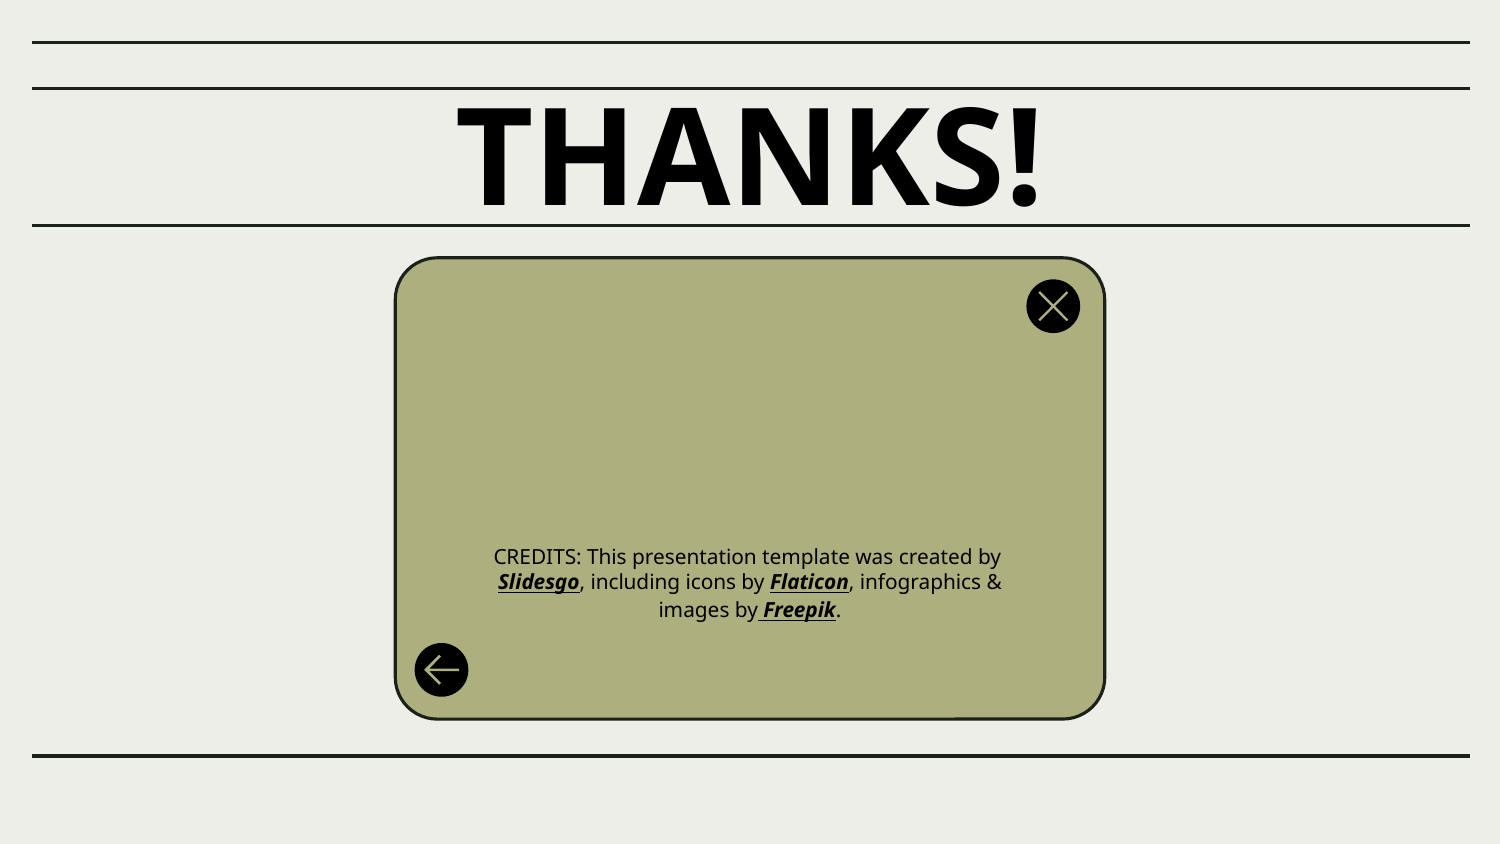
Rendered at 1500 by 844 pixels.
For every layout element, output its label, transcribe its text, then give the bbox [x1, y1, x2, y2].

title THANKS! [381, 88, 1119, 214]
